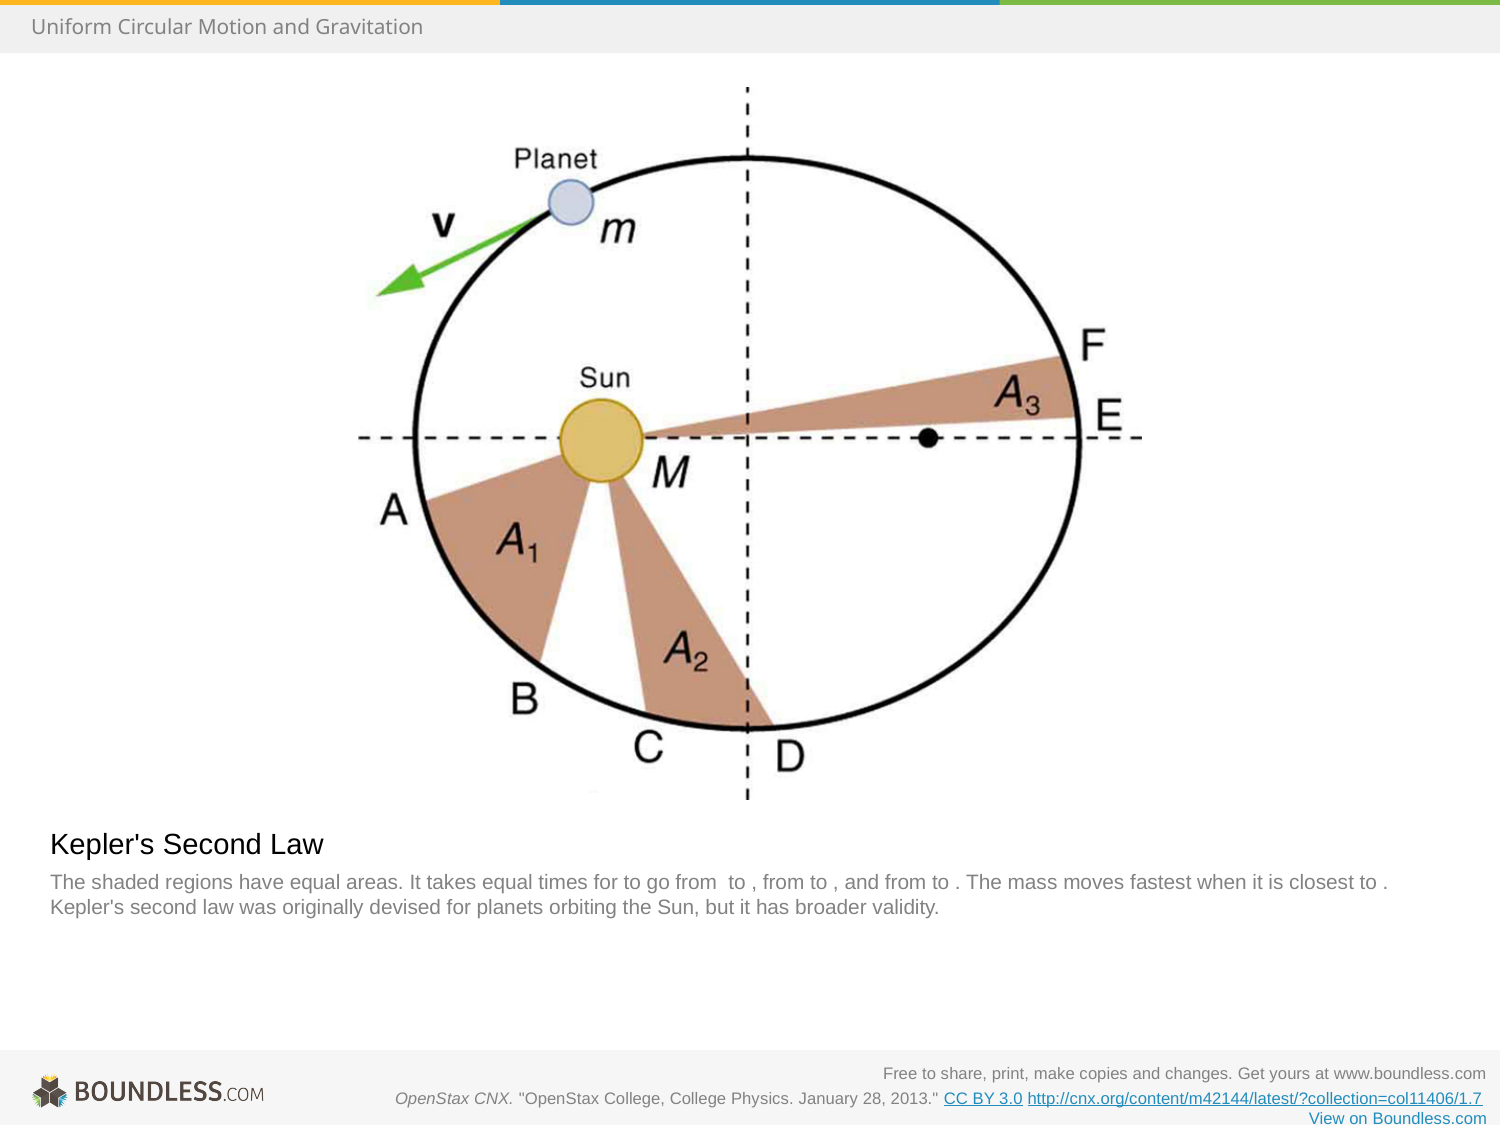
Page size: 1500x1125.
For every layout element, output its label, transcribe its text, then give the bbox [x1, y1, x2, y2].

picture [357, 87, 1142, 801]
text_box Free to share, print, make copies and changes. Get yours at www.boundless.com [649, 1062, 1488, 1087]
list Kepler's Second Law The shaded regions have equal areas. It takes equal times for to go from to , from to , and from to . The mass moves fastest when it is closest to . Kepler's second law was originally devised for planets orbiting the Sun, but it has broader validity. [50, 825, 1450, 1038]
text_box [0, 2, 1500, 54]
picture [30, 1072, 265, 1109]
text_box Uniform Circular Motion and Gravitation [31, 13, 1475, 38]
text_box OpenStax CNX. "OpenStax College, College Physics. January 28, 2013." CC BY 3.0 http://cnx.org/content/m42144/latest/?collection=col11406/1.7 View on Boundless.com [274, 1087, 1488, 1125]
text_box [0, 1050, 1500, 1125]
